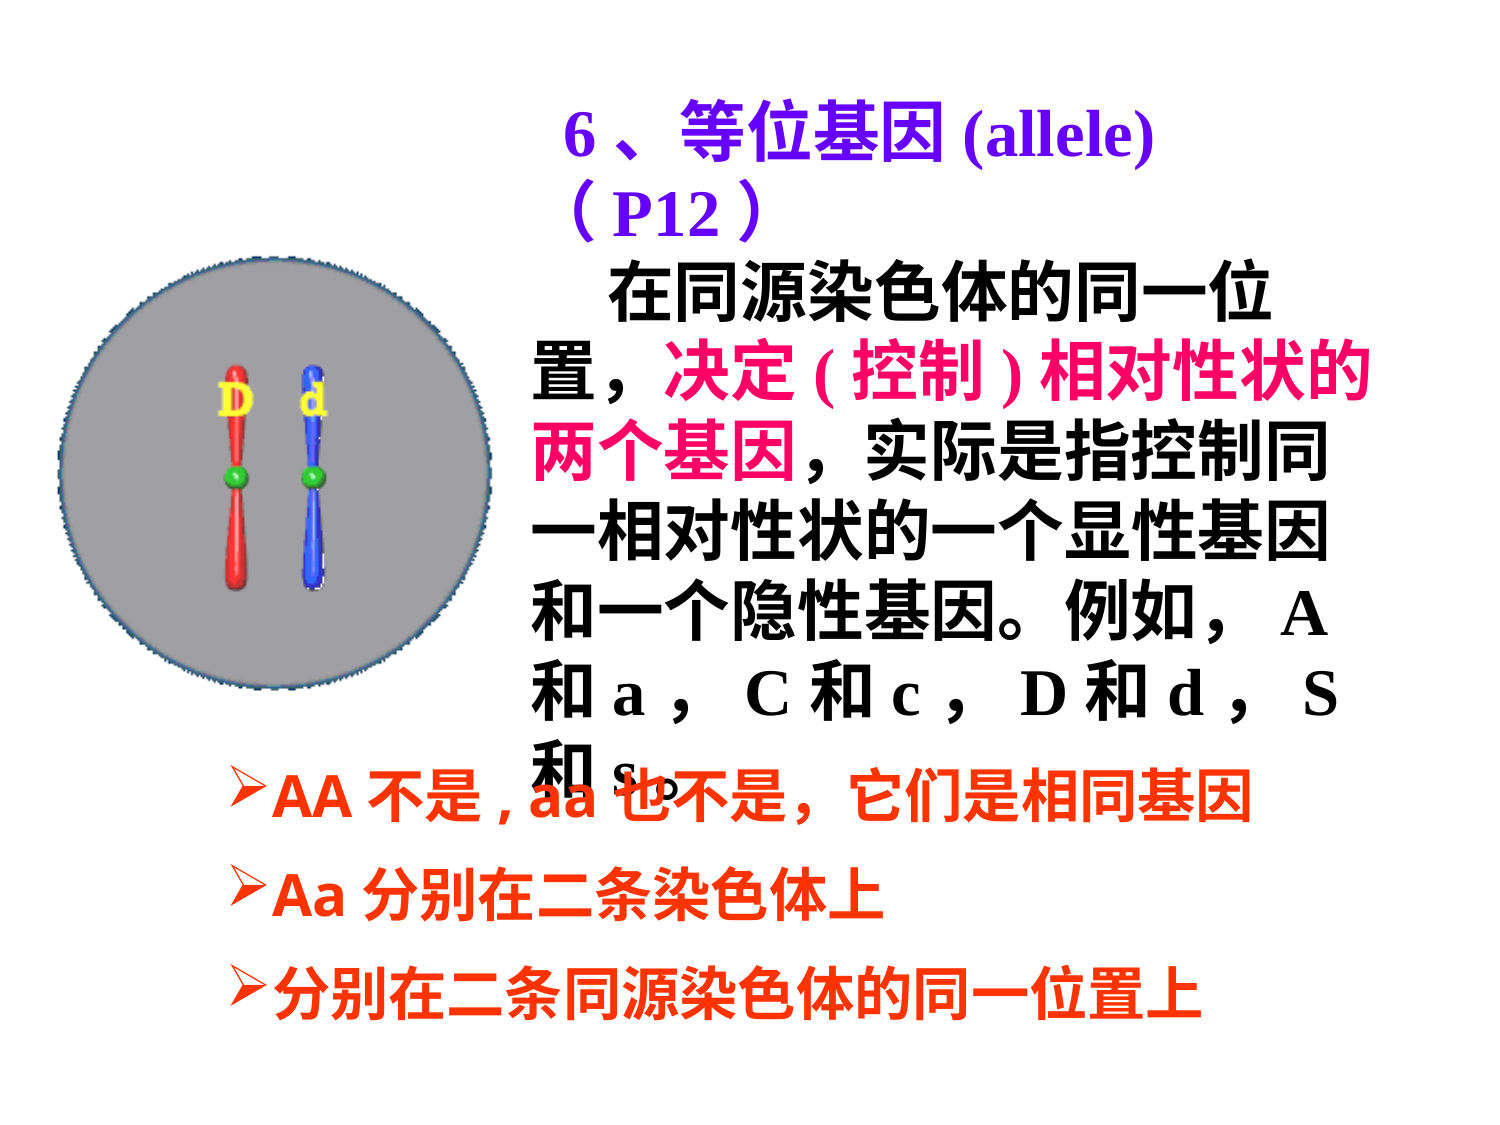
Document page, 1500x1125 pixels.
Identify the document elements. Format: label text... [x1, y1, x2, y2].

text_box AA不是, aa也不是，它们是相同基因 Aa分别在二条染色体上 分别在二条同源染色体的同一位置上 [210, 751, 1300, 1035]
text_box 6、等位基因(allele) （P12） 在同源染色体的同一位置，决定(控制)相对性状的两个基因，实际是指控制同一相对性状的一个显性基因和一个隐性基因。例如，A和a，C和c，D和d，S和s。 [515, 81, 1403, 817]
picture [40, 243, 529, 701]
